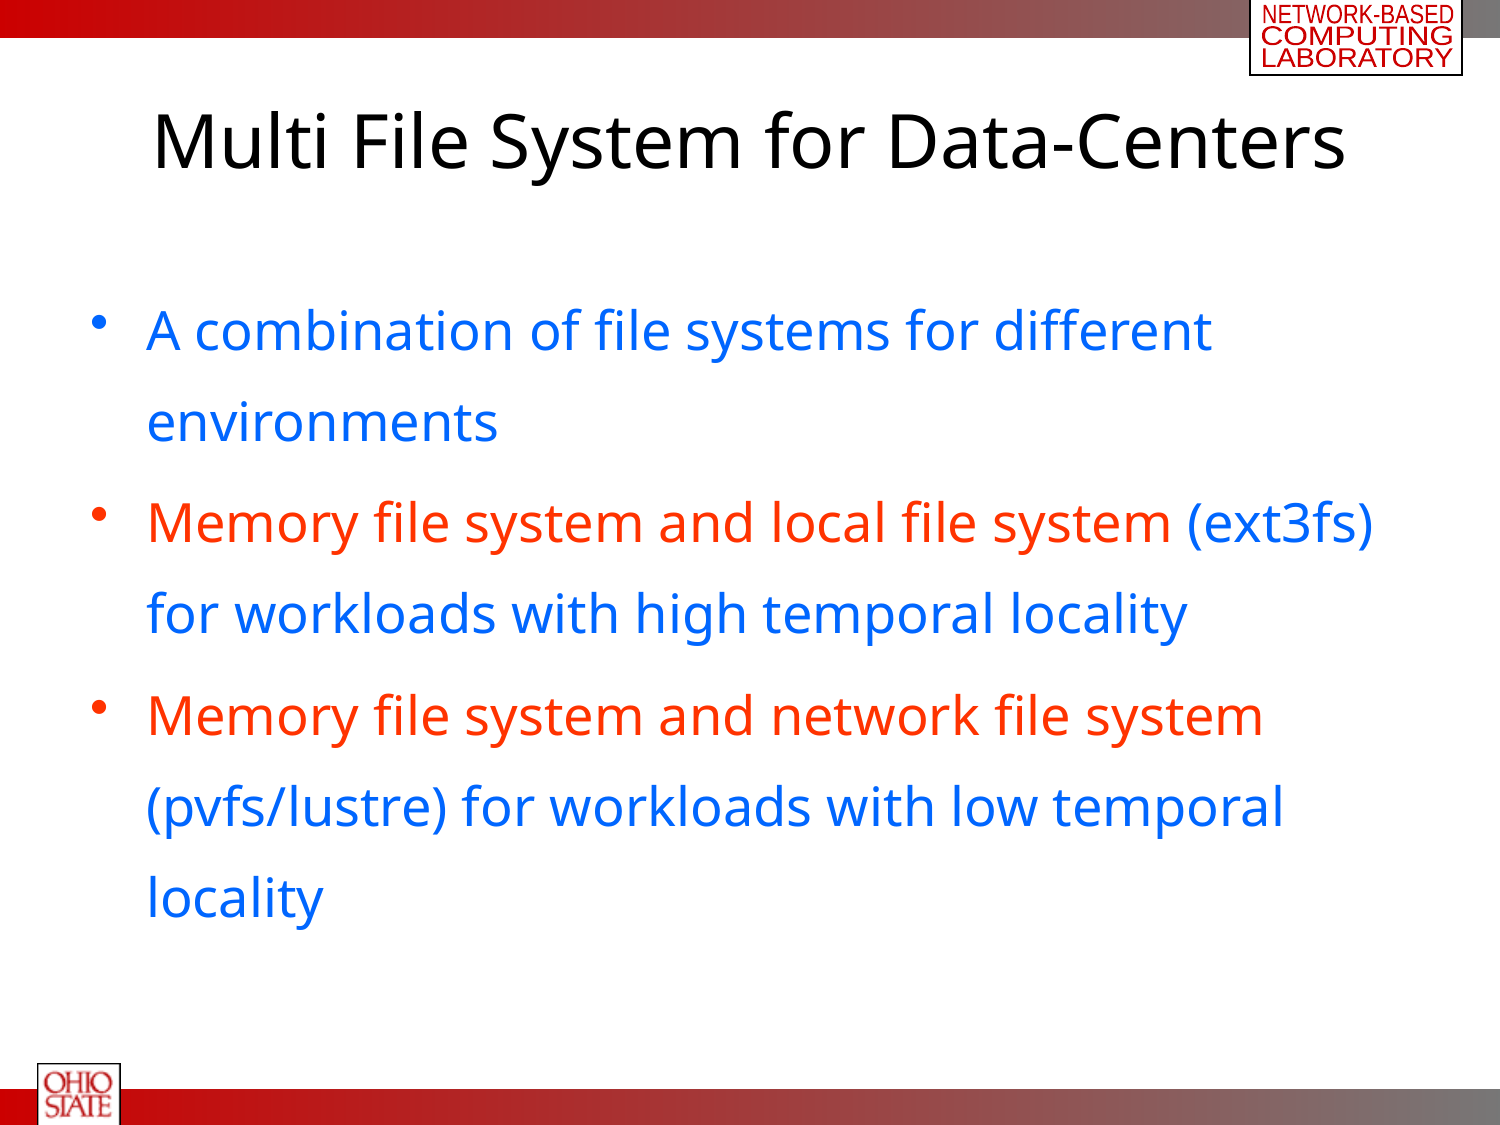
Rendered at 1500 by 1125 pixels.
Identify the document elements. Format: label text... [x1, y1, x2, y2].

picture [37, 1063, 121, 1125]
title Multi File System for Data-Centers [75, 45, 1425, 233]
list A combination of file systems for different environments Memory file system and local file system (ext3fs) for workloads with high temporal locality Memory file system and network file system (pvfs/lustre) for workloads with low temporal locality [75, 262, 1425, 1005]
